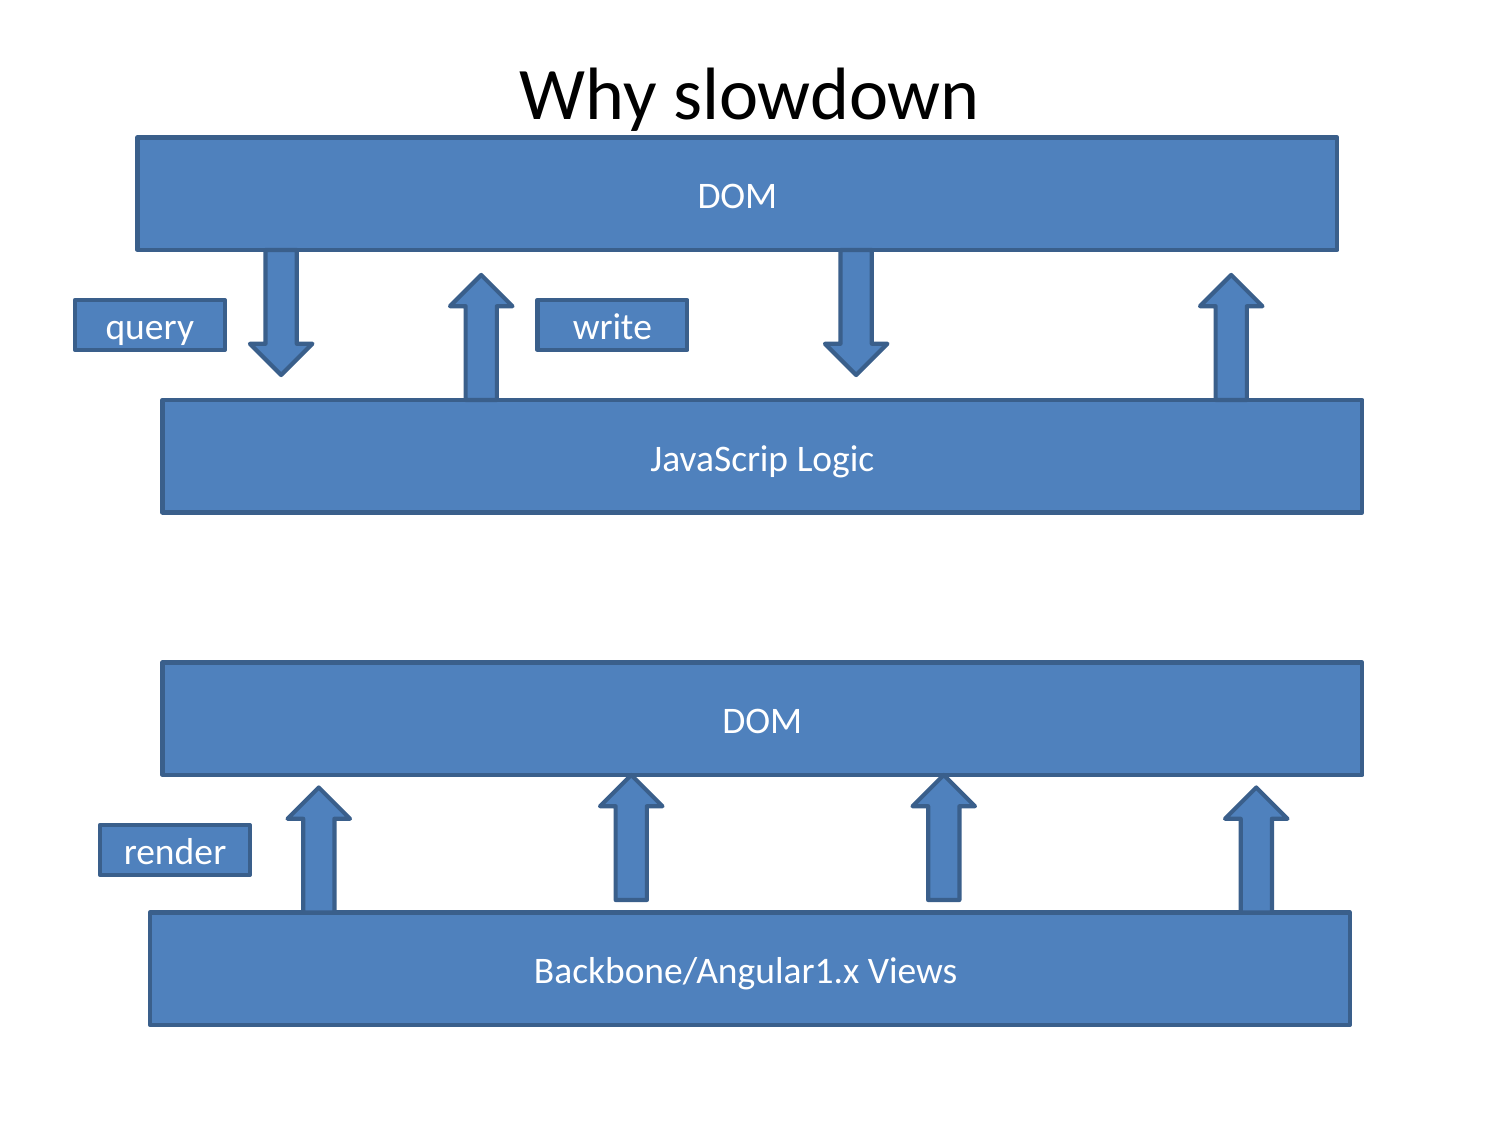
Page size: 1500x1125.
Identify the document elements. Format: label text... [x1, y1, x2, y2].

text_box [598, 772, 665, 903]
text_box [448, 272, 515, 403]
text_box query [73, 298, 227, 352]
text_box [910, 772, 977, 903]
text_box Why slowdown [74, 37, 1425, 143]
text_box [1223, 785, 1290, 915]
text_box [247, 247, 315, 378]
text_box JavaScrip Logic [160, 398, 1364, 515]
text_box [823, 247, 890, 378]
text_box [1198, 272, 1265, 403]
text_box render [98, 823, 252, 877]
text_box [285, 785, 352, 915]
text_box DOM [160, 660, 1364, 777]
text_box DOM [135, 143, 1339, 252]
text_box Backbone/Angular1.x Views [148, 910, 1352, 1027]
text_box write [535, 298, 689, 352]
